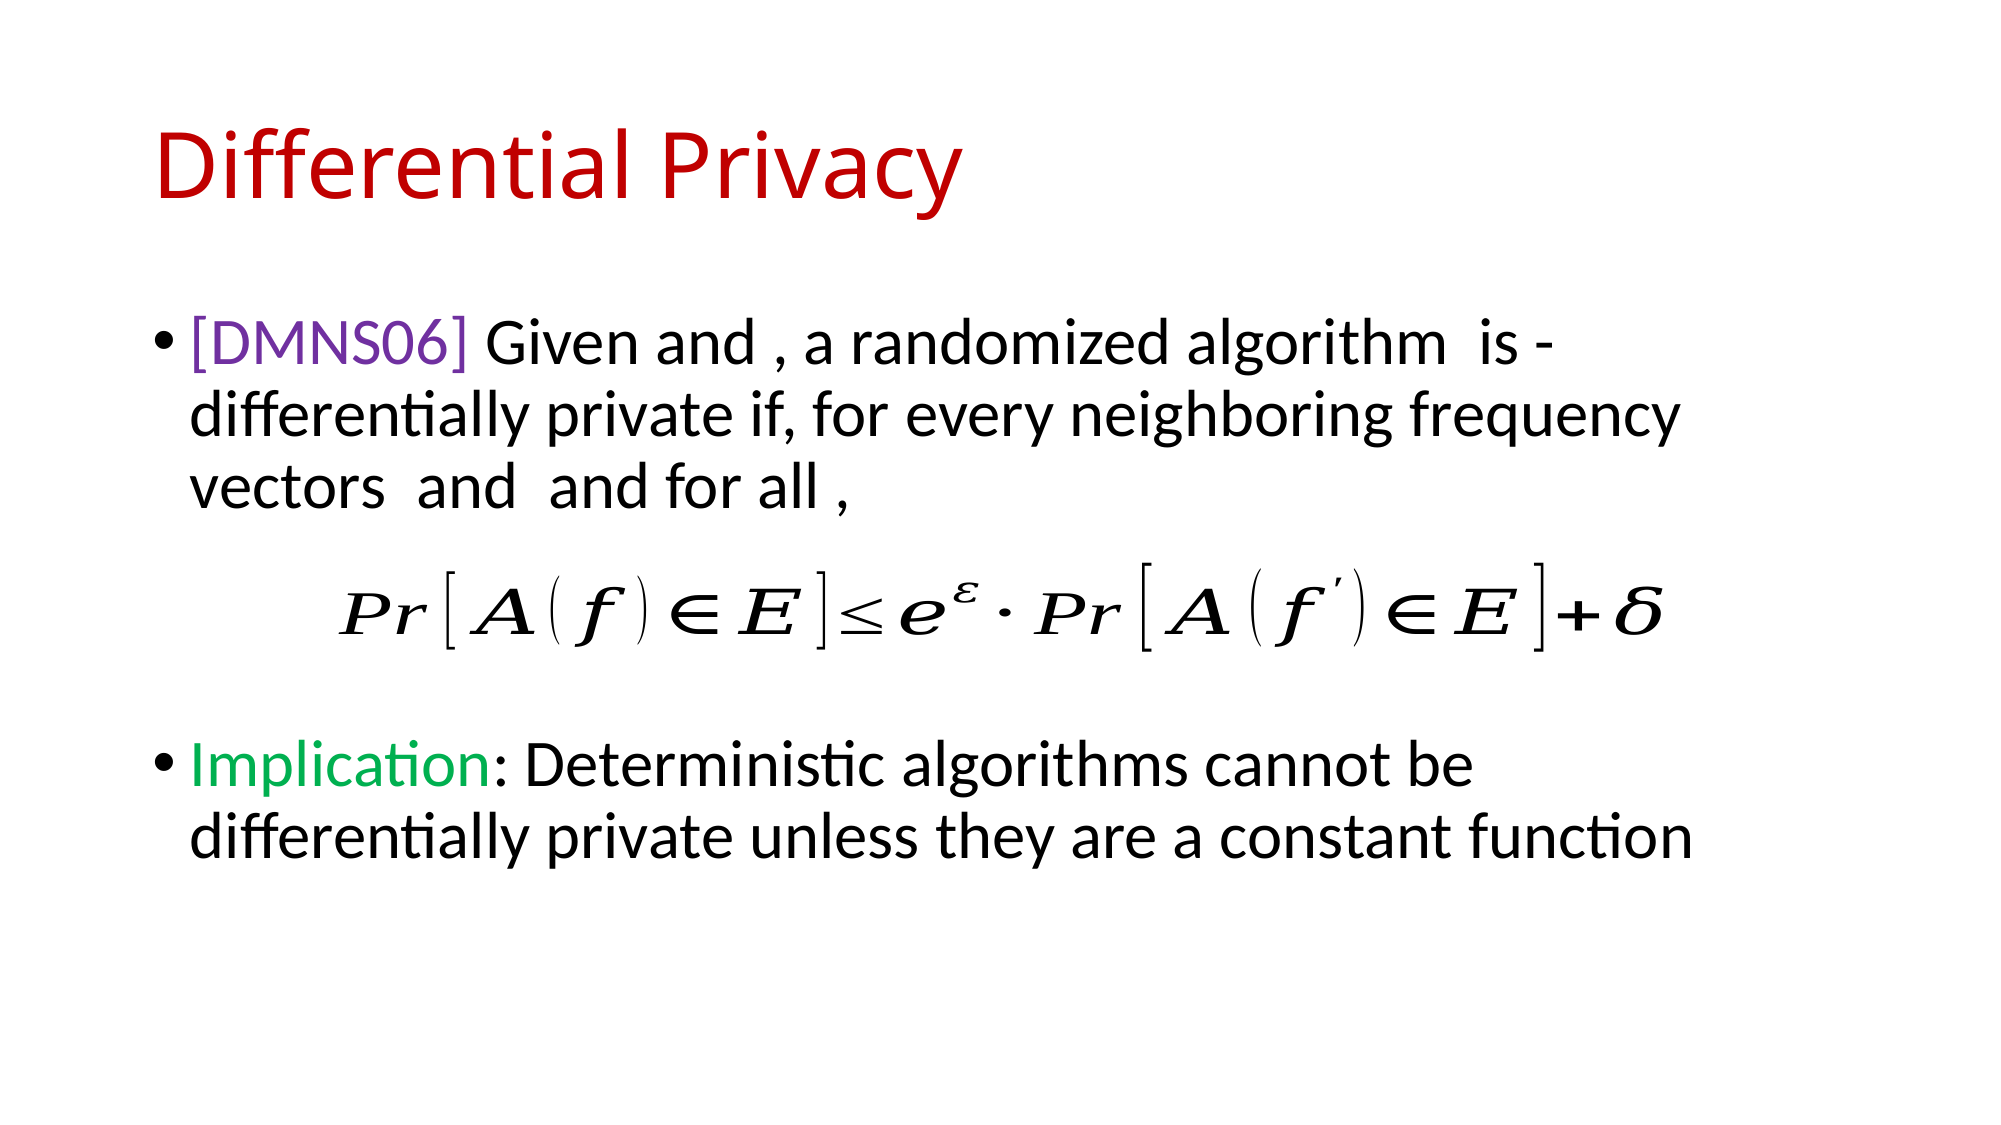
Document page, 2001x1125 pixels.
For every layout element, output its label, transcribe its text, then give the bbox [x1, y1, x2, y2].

title Differential Privacy [137, 59, 1863, 278]
